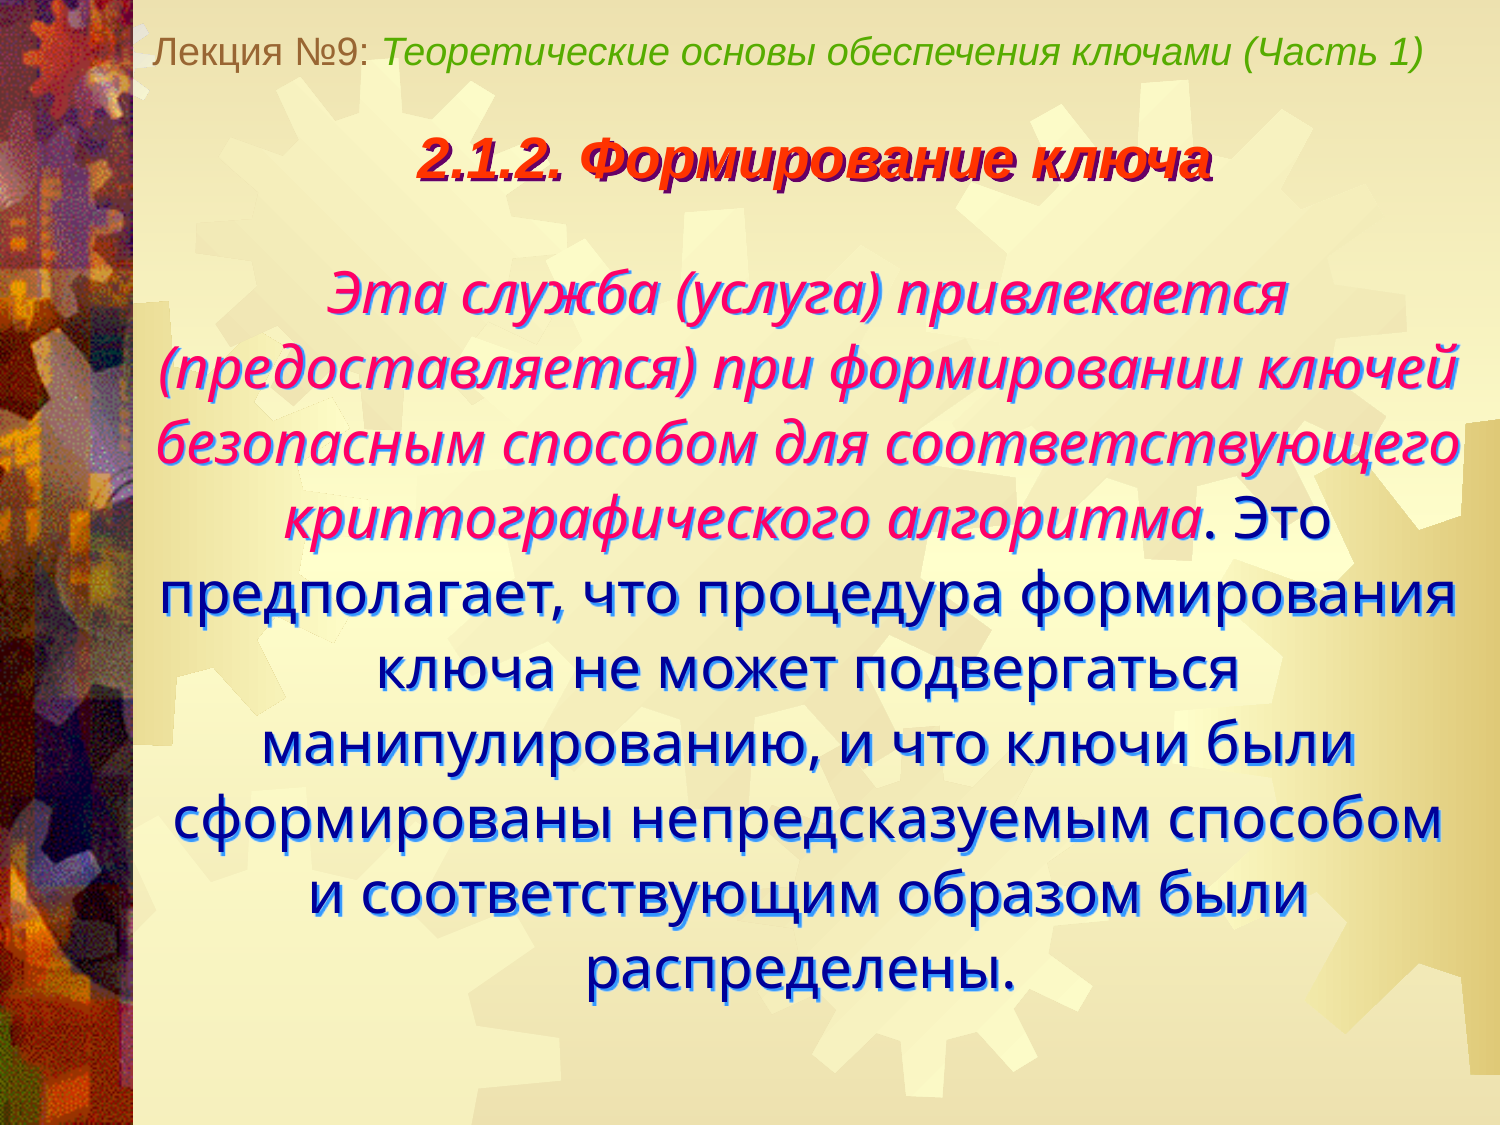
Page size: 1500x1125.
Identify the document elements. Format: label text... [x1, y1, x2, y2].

picture [0, 0, 133, 1125]
text_box Лекция №9: Теоретические основы обеспечения ключами (Часть 1) [130, 31, 1500, 74]
text_box Эта служба (услуга) привлекается (предоставляется) при формировании ключей безопасным способом для соответствующего криптографического алгоритма. Это предполагает, что процедура формирования ключа не может подвергаться манипулированию, и что ключи были сформированы непредсказуемым способом и соответствующим образом были распределены. [152, 250, 1465, 1001]
text_box 2.1.2. Формирование ключа [130, 125, 1500, 191]
